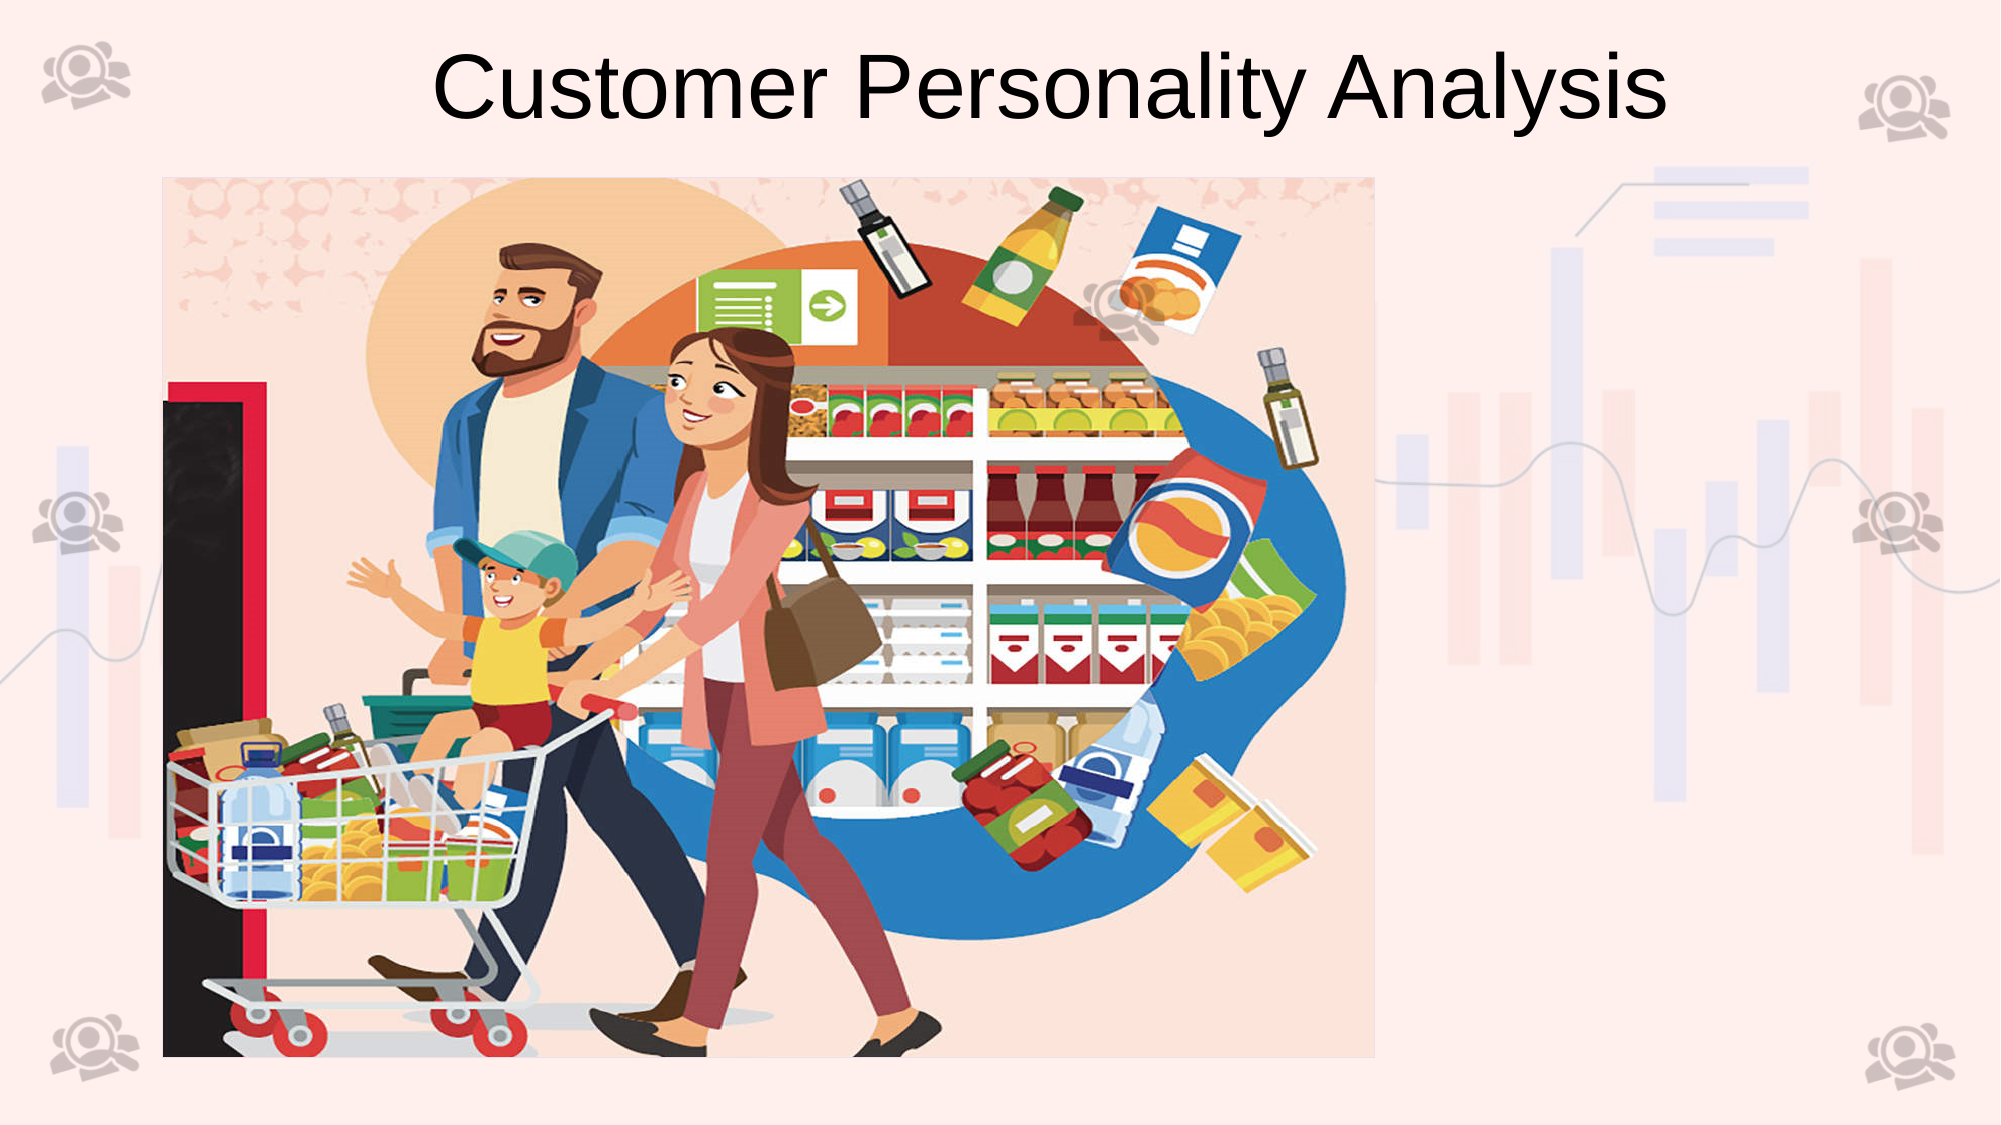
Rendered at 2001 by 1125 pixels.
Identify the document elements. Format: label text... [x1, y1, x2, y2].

picture [1844, 48, 1962, 171]
picture [19, 12, 148, 142]
picture [29, 985, 156, 1113]
picture [1839, 466, 1954, 582]
picture [1844, 994, 1972, 1122]
picture [162, 177, 1375, 1058]
picture [19, 466, 134, 582]
text_box Customer Personality Analysis [416, 19, 1687, 144]
